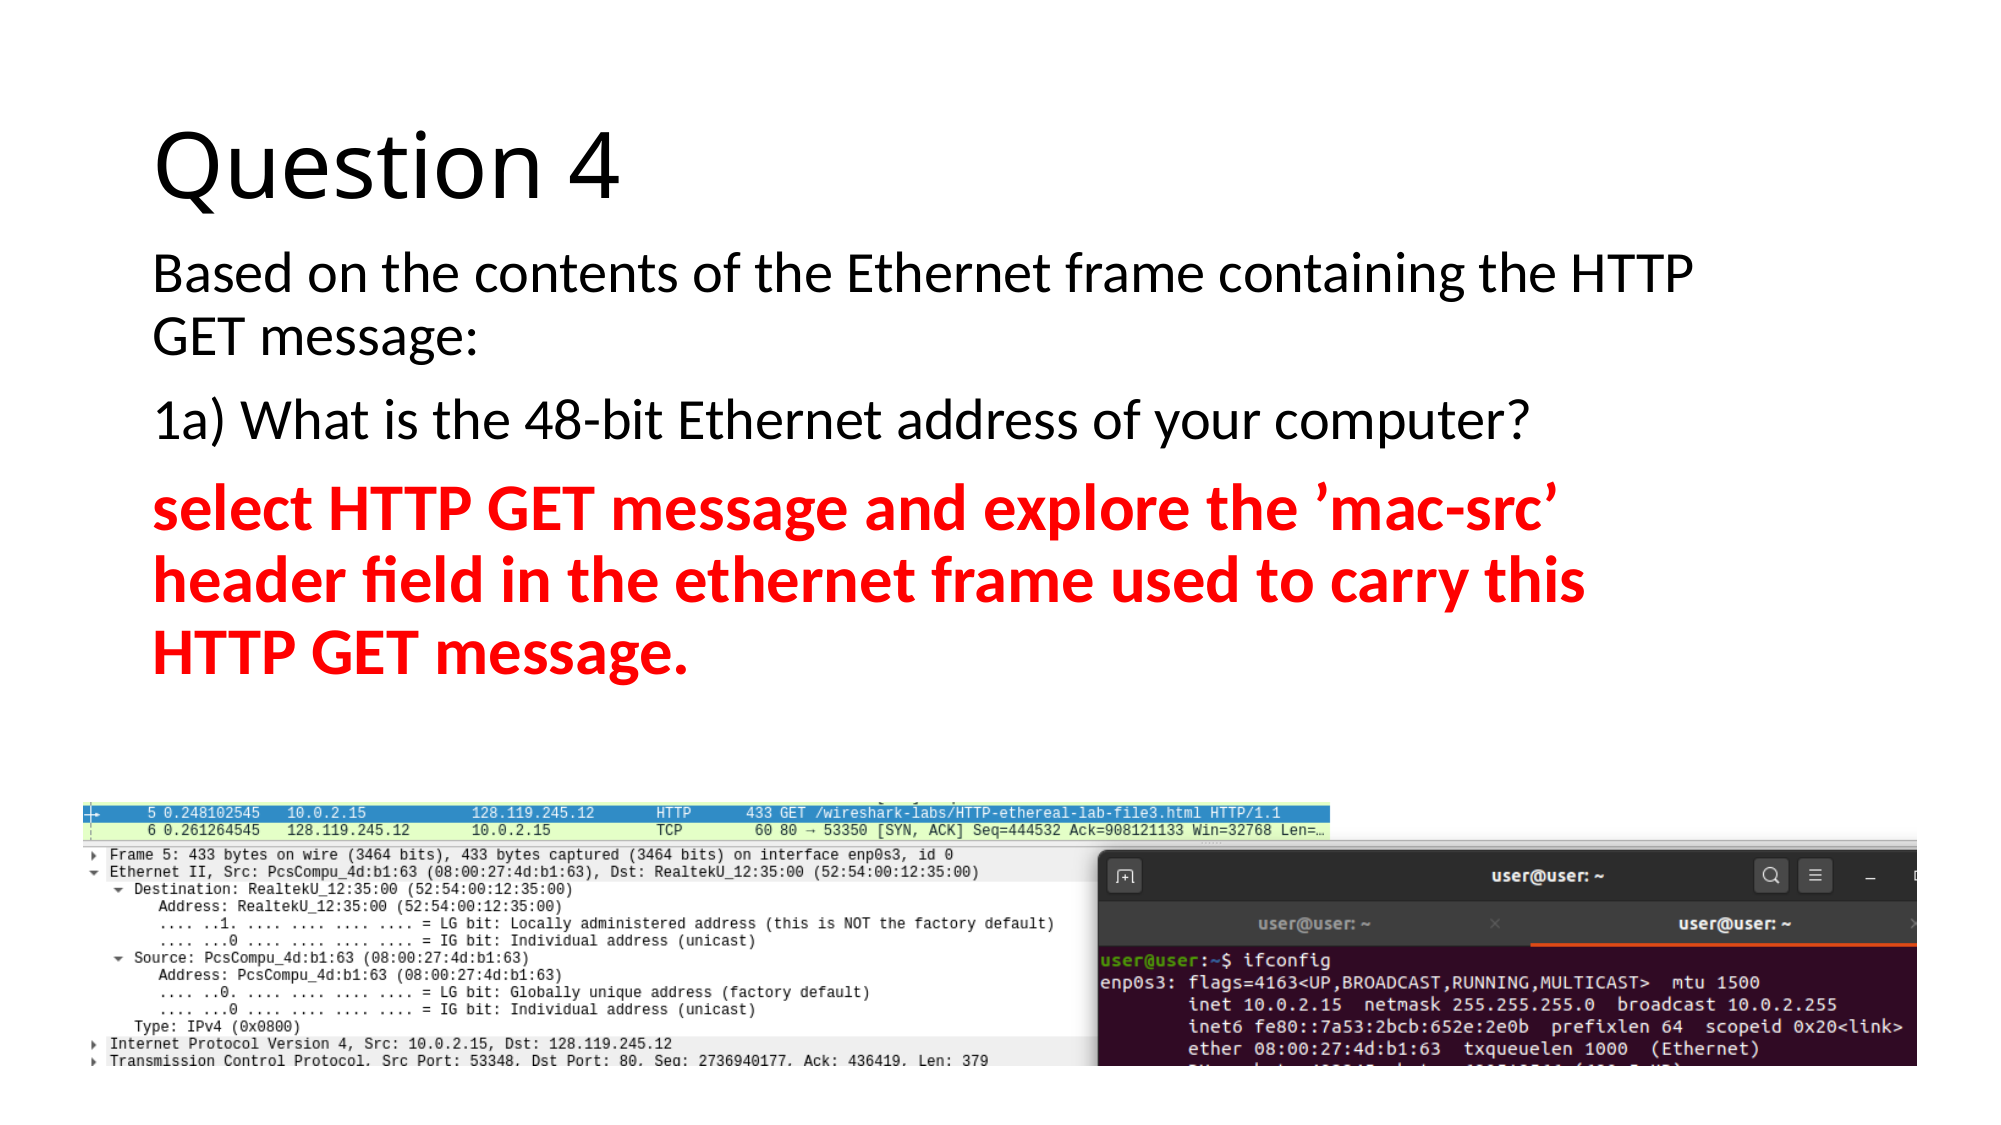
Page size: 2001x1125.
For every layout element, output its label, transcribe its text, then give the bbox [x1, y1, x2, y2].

title Question 4 [137, 59, 1863, 278]
list Based on the contents of the Ethernet frame containing the HTTP GET message: 1a) What is the 48-bit Ethernet address of your computer? select HTTP GET message and explore the ’mac-src’ header ﬁeld in the ethernet frame used to carry this HTTP GET message. [137, 234, 1713, 802]
picture [83, 802, 1917, 1066]
